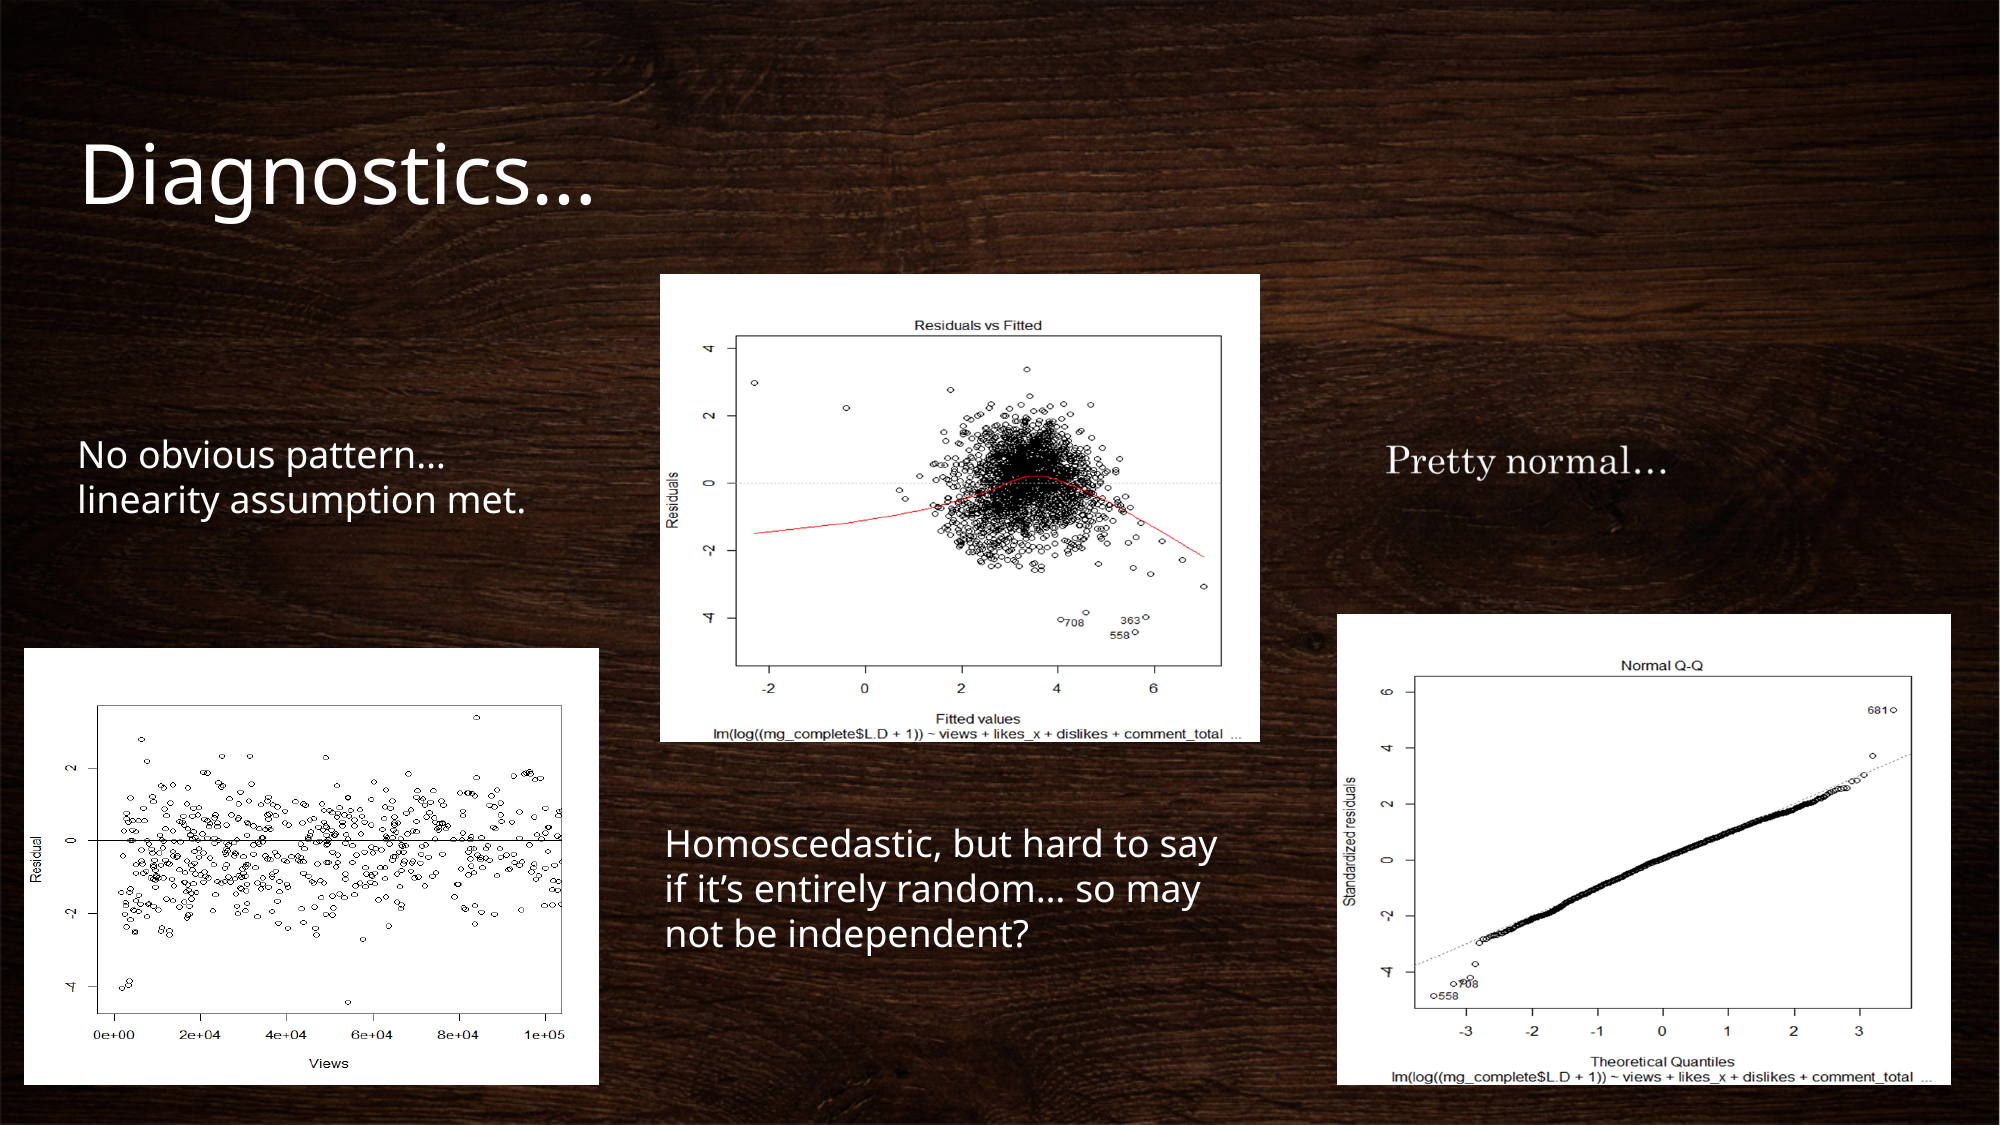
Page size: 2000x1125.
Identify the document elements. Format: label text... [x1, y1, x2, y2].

text_box No obvious pattern… linearity assumption met. [62, 423, 613, 528]
title Diagnostics… [63, 40, 1639, 229]
picture [0, 0, 2000, 1125]
text_box Homoscedastic, but hard to say if it’s entirely random… so may not be independent? [649, 812, 1249, 963]
